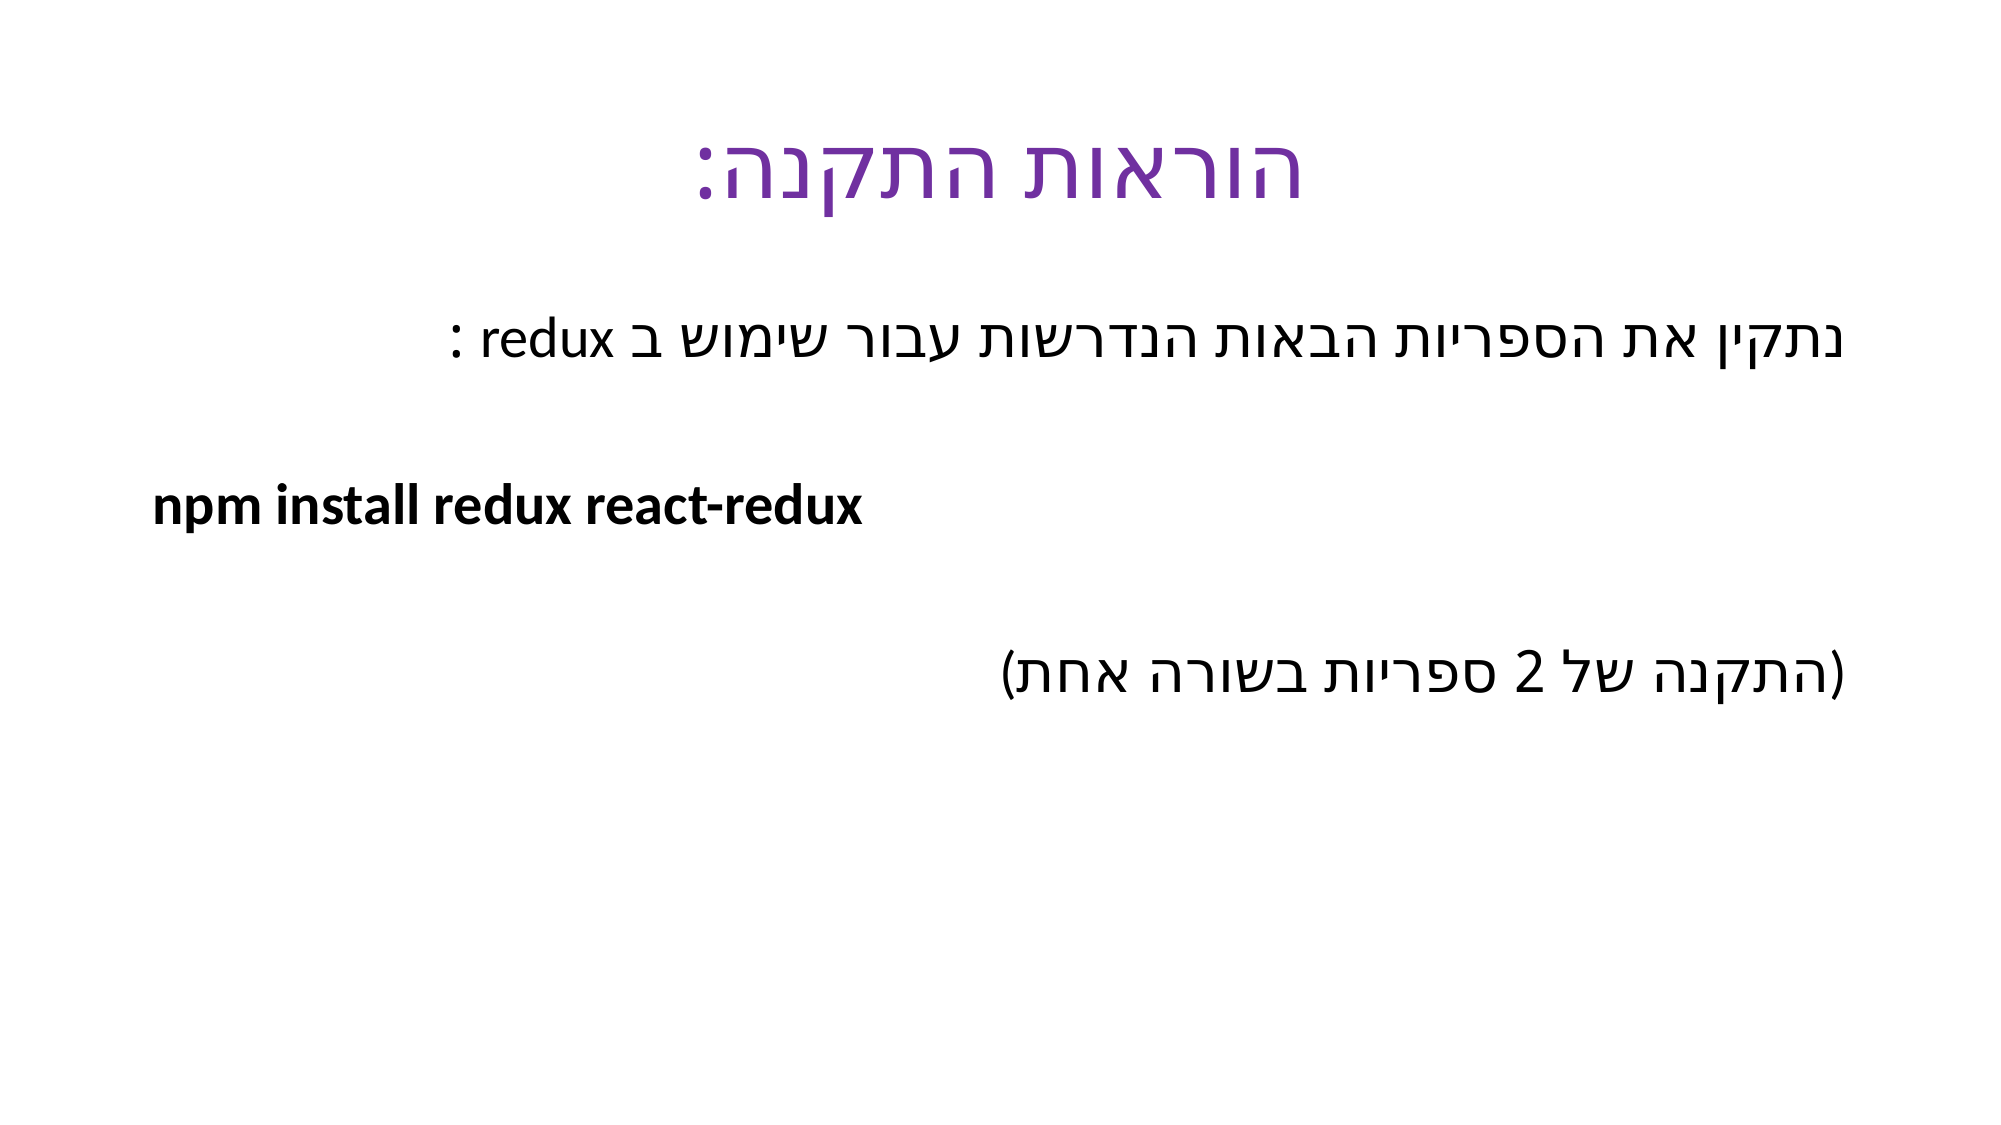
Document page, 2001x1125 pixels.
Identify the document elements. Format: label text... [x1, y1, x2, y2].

title הוראות התקנה: [137, 59, 1863, 278]
list נתקין את הספריות הבאות הנדרשות עבור שימוש ב redux : npm install redux react-redux (התקנה של 2 ספריות בשורה אחת) [137, 299, 1863, 1014]
